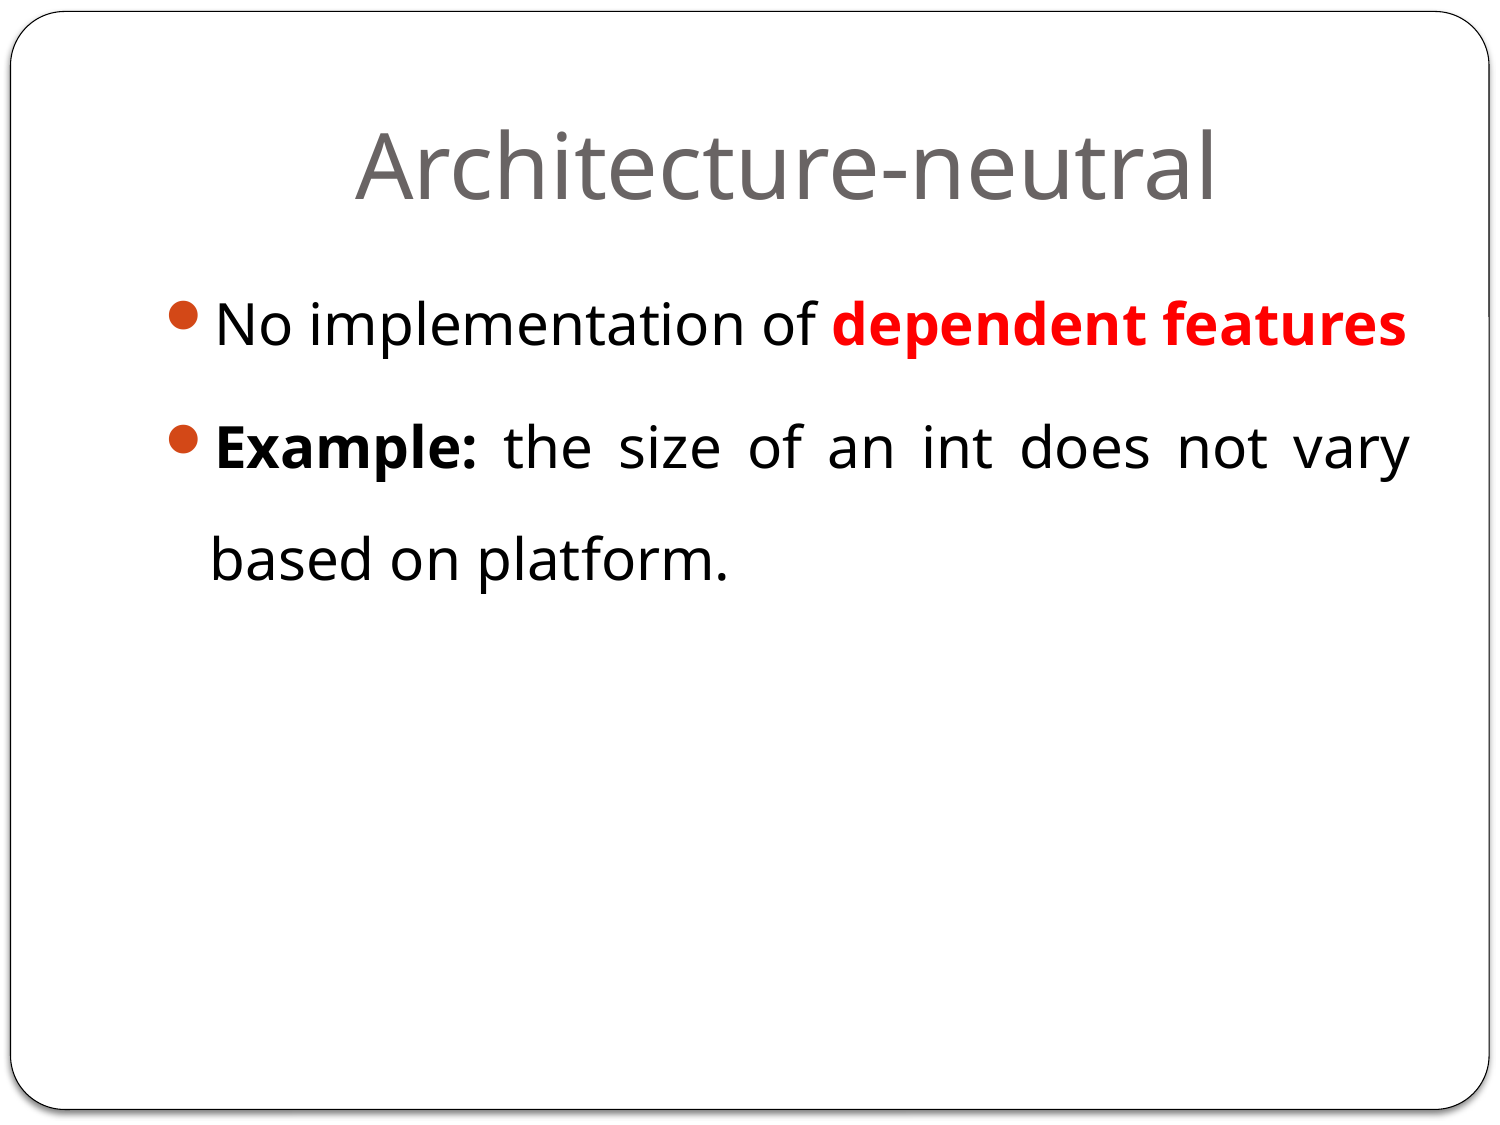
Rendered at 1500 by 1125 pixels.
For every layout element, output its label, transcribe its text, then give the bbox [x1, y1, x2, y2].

title Architecture-neutral [150, 62, 1425, 233]
list No implementation of dependent features Example: the size of an int does not vary based on platform. [150, 237, 1425, 1125]
